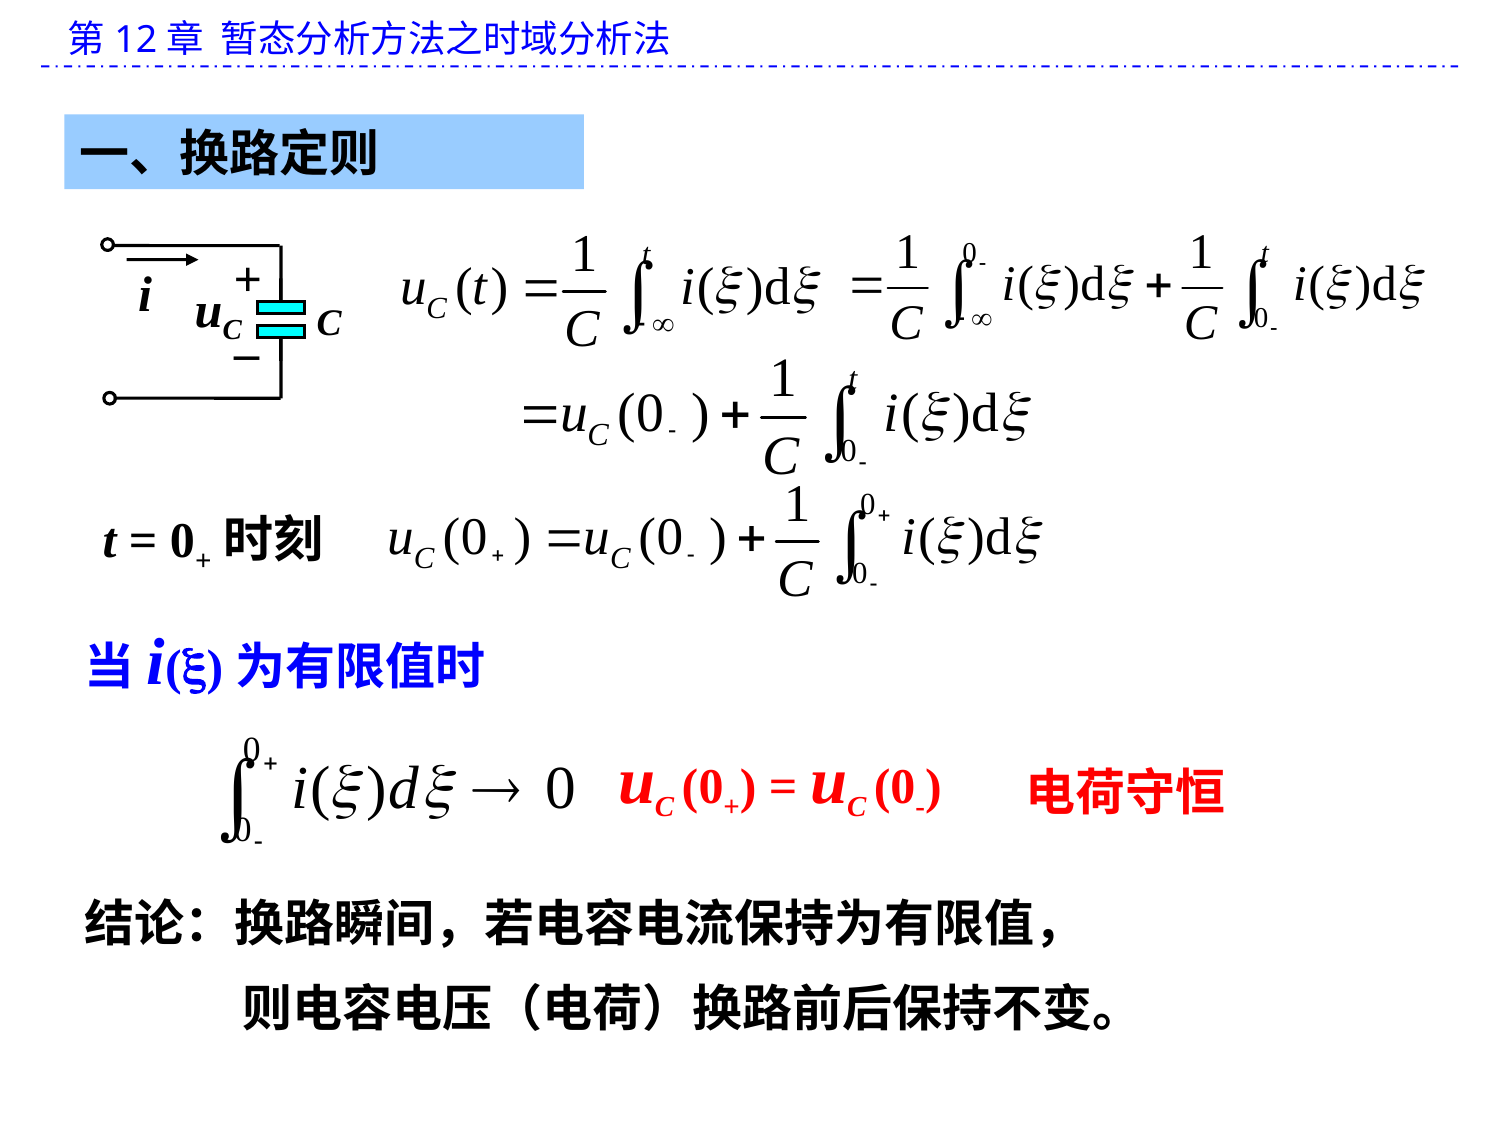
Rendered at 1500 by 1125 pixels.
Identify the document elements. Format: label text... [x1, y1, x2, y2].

text_box 结论：换路瞬间，若电容电流保持为有限值， 则电容电压（电荷）换路前后保持不变。 [69, 884, 1391, 1044]
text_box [201, 721, 586, 875]
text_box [840, 221, 1438, 355]
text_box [509, 343, 1044, 469]
text_box t = 0+时刻 [87, 500, 375, 584]
text_box 电荷守恒 [1010, 753, 1341, 828]
text_box 当i()为有限值时 [69, 610, 1397, 705]
text_box 一、换路定则 [64, 114, 584, 190]
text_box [393, 220, 833, 358]
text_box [380, 470, 1056, 613]
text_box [101, 238, 357, 405]
text_box uC (0+) = uC (0-) [603, 729, 957, 830]
